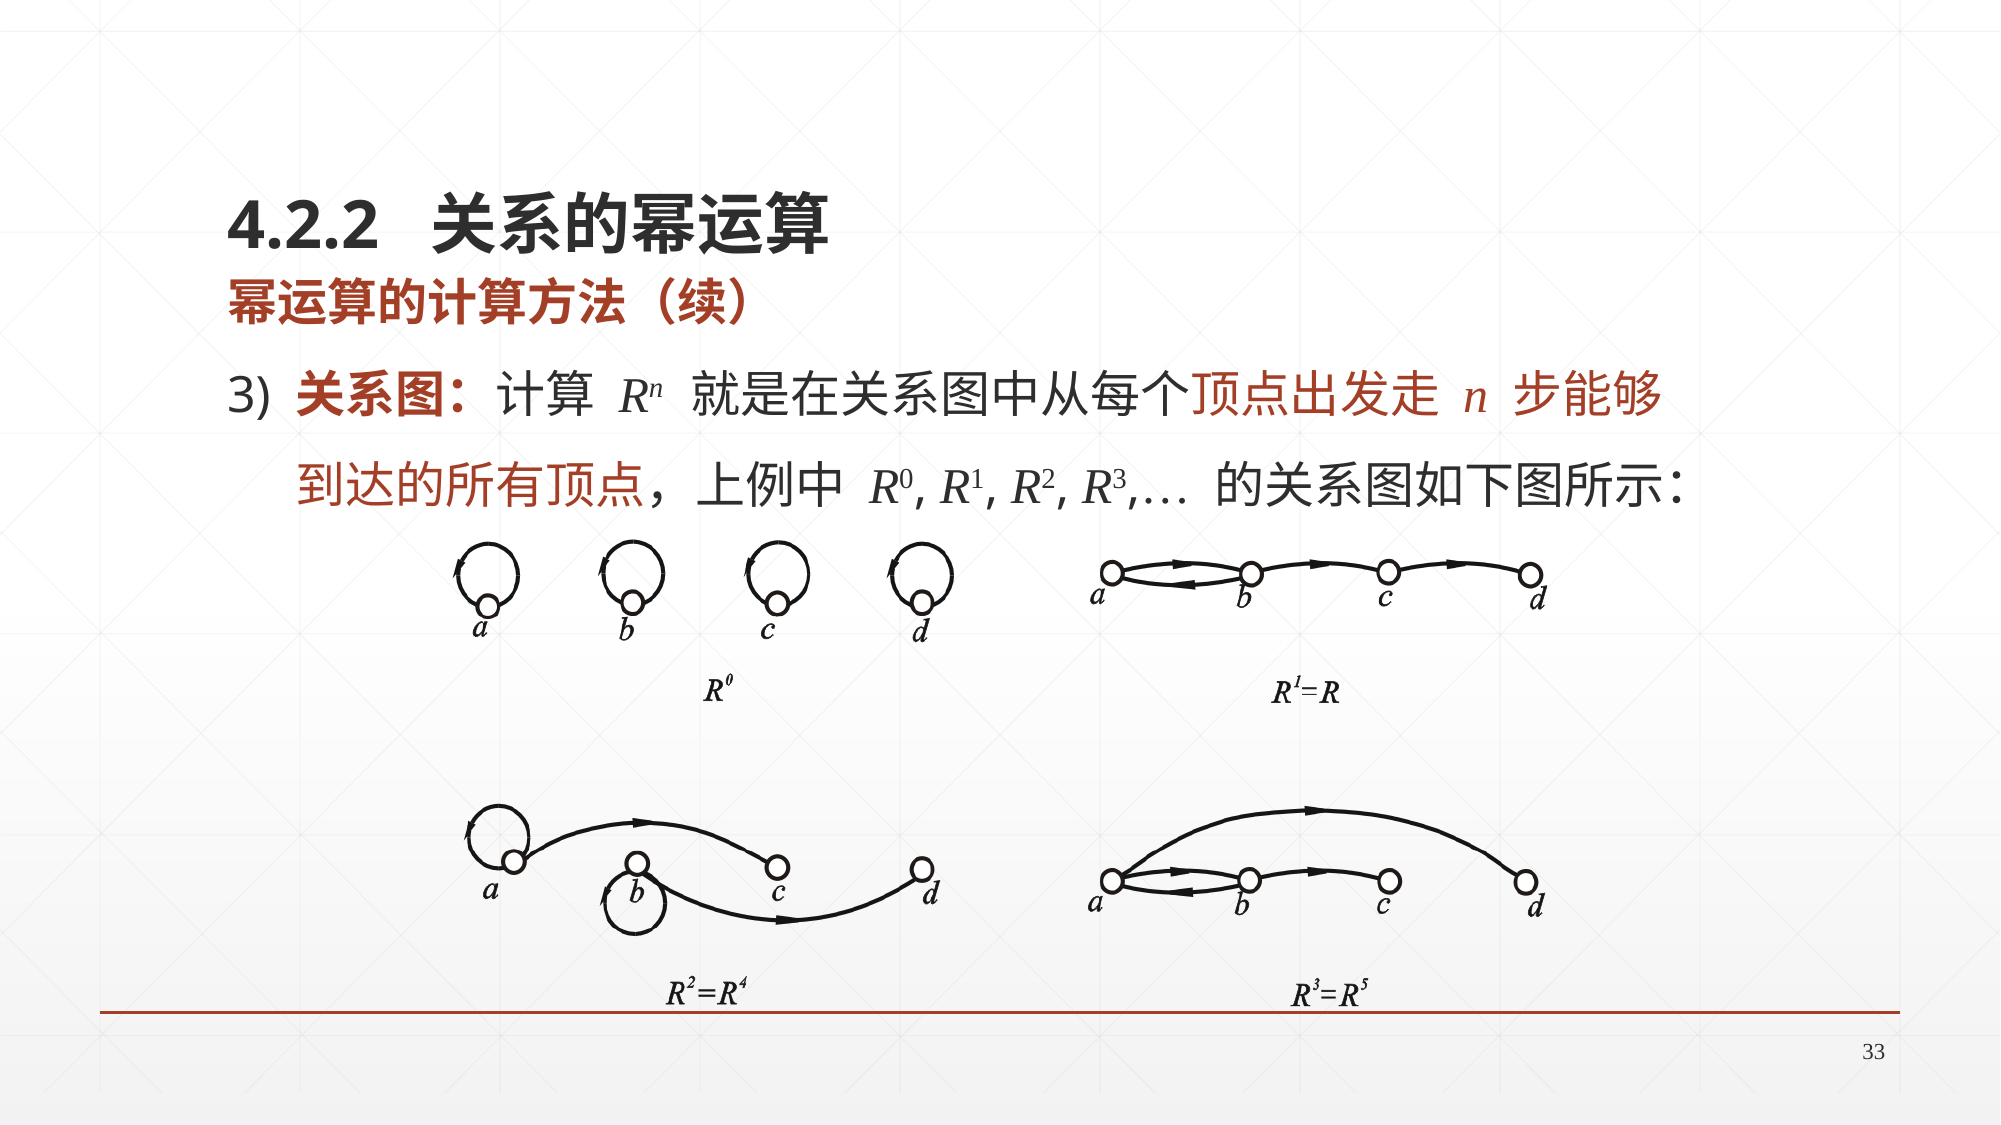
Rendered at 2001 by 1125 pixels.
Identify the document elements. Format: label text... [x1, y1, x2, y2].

picture [452, 539, 1548, 1007]
slide_number 33 [1749, 1031, 1901, 1069]
text_box 幂运算的计算方法（续） 3) 关系图：计算 Rn 就是在关系图中从每个顶点出发走 n 步能够 到达的所有顶点，上例中 R0, R1, R2, R3,… 的关系图如下图所示： [212, 271, 1750, 522]
text_box 4.2.2 关系的幂运算 [212, 82, 1788, 271]
